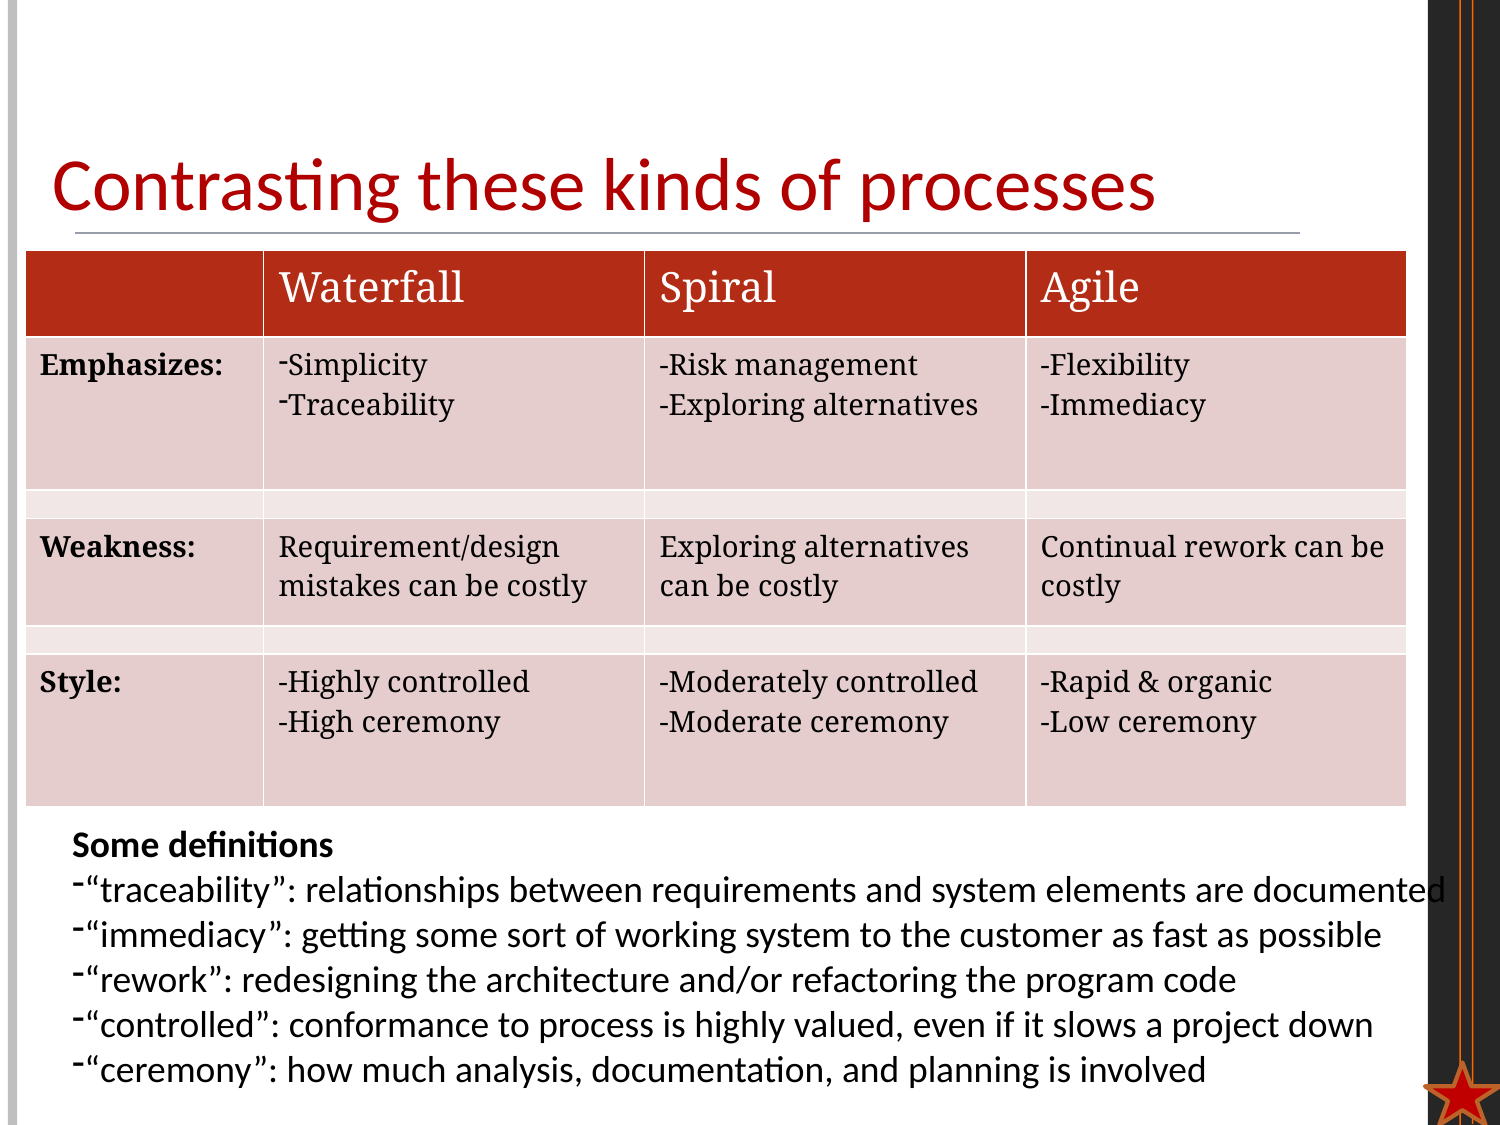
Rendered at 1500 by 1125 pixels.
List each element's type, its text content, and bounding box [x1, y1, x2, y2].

table_cell [645, 627, 1025, 653]
table_cell Style: [26, 655, 263, 806]
table_cell Exploring alternatives can be costly [645, 519, 1025, 625]
table_cell Emphasizes: [26, 338, 263, 489]
text_box [1437, 1060, 1500, 1125]
table_header Spiral [645, 251, 1025, 336]
table_cell [26, 627, 263, 653]
table_cell [1027, 491, 1406, 518]
table_cell [1027, 627, 1406, 653]
table_header Waterfall [264, 251, 644, 336]
table_cell [645, 491, 1025, 518]
table_cell Requirement/design mistakes can be costly [264, 519, 644, 625]
table_cell -Highly controlled -High ceremony [264, 655, 644, 806]
text_box Some definitions “traceability”: relationships between requirements and system elements are documented “immediacy”: getting some sort of working system to the customer as fast as possible “rework”: redesigning the architecture and/or refactoring the program code “controlled”: conformance to process is highly valued, even if it slows a project down “ceremony”: how much analysis, documentation, and planning is involved [57, 812, 1463, 1097]
title Contrasting these kinds of processes [37, 45, 1263, 233]
table_cell Continual rework can be costly [1027, 519, 1406, 625]
table_cell [264, 627, 644, 653]
table_cell -Rapid & organic -Low ceremony [1027, 655, 1406, 806]
table_cell [264, 491, 644, 518]
table_header Agile [1027, 251, 1406, 336]
table_cell Simplicity Traceability [264, 338, 644, 489]
table_cell -Moderately controlled -Moderate ceremony [645, 655, 1025, 806]
table_cell Weakness: [26, 519, 263, 625]
table_cell -Risk management -Exploring alternatives [645, 338, 1025, 489]
table_cell -Flexibility -Immediacy [1027, 338, 1406, 489]
table_cell [26, 491, 263, 518]
table_header [26, 251, 263, 336]
